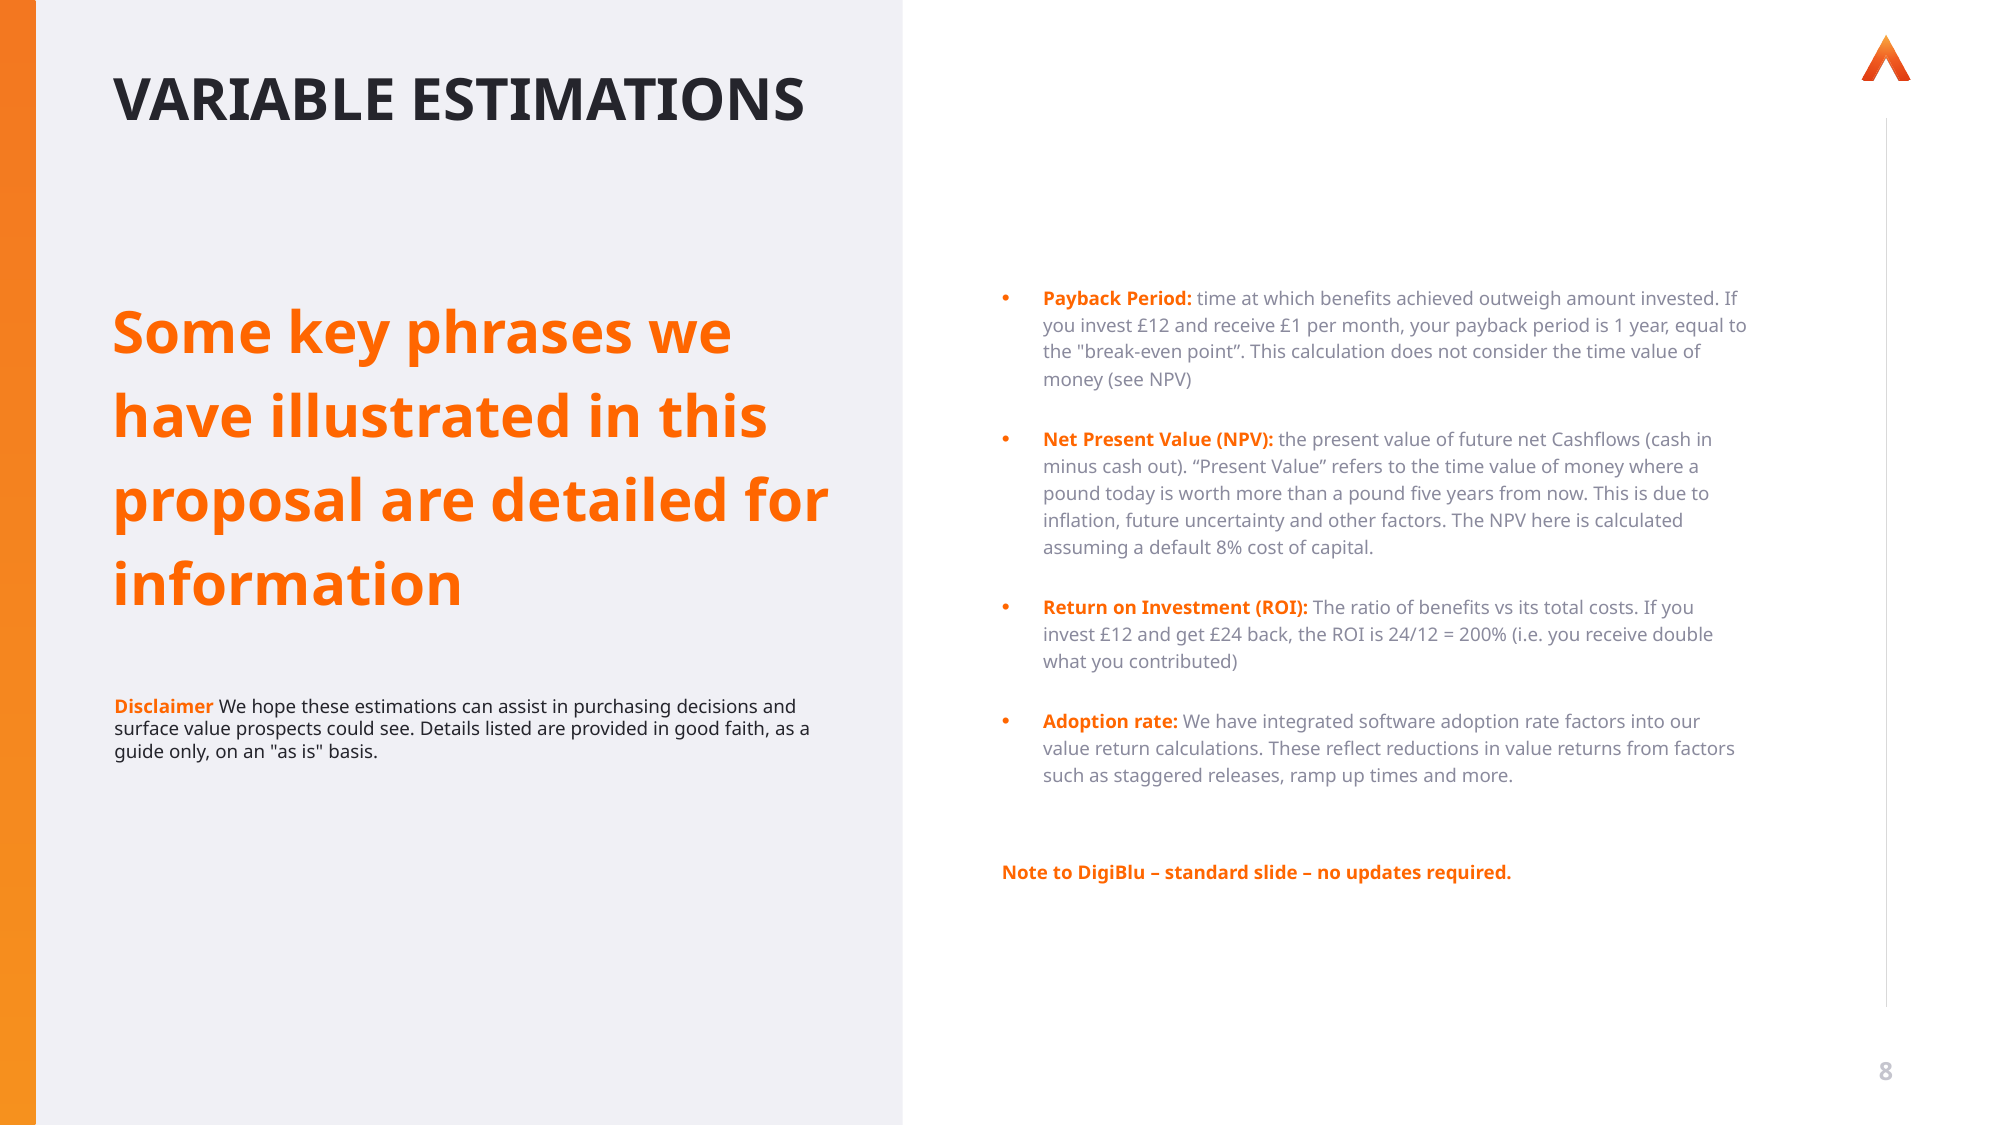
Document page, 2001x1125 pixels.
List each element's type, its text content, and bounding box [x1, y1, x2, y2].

slide_number 8 [1853, 1042, 1918, 1103]
text_box Some key phrases we have illustrated in this proposal are detailed for information [98, 281, 859, 921]
title VARIABLE ESTIMATIONS [114, 70, 1639, 137]
text_box Note to DigiBlu – standard slide – no updates required. [987, 856, 1748, 904]
list Payback Period: time at which benefits achieved outweigh amount invested. If you invest £12 and receive £1 per month, your payback period is 1 year, equal to the "break-even point”. This calculation does not consider the time value of money (see NPV) Net Present Value (NPV): the present value of future net Cashflows (cash in minus cash out). “Present Value” refers to the time value of money where a pound today is worth more than a pound five years from now. This is due to inflation, future uncertainty and other factors. The NPV here is calculated assuming a default 8% cost of capital. Return on Investment (ROI): The ratio of benefits vs its total costs. If you invest £12 and get £24 back, the ROI is 24/12 = 200% (i.e. you receive double what you contributed) Adoption rate: We have integrated software adoption rate factors into our value return calculations. These reflect reductions in value returns from factors such as staggered releases, ramp up times and more. [987, 281, 1748, 834]
text_box Disclaimer We hope these estimations can assist in purchasing decisions and surface value prospects could see. Details listed are provided in good faith, as a guide only, on an "as is" basis. [84, 687, 846, 770]
picture [1849, 20, 1923, 94]
